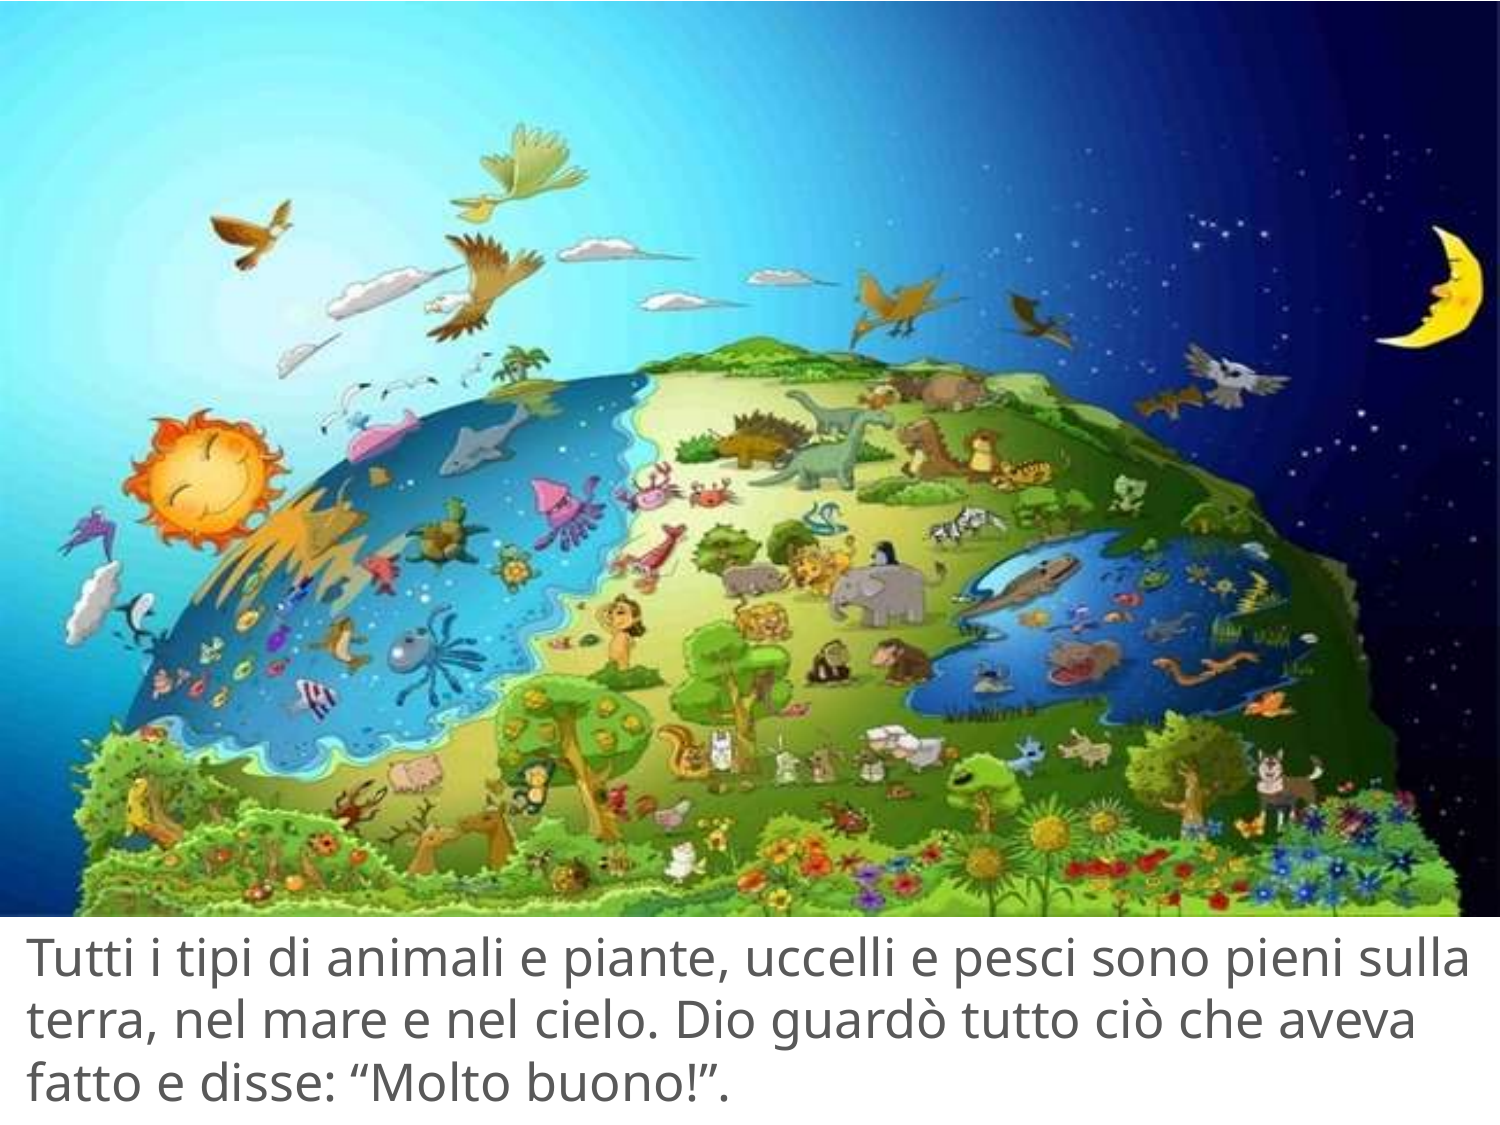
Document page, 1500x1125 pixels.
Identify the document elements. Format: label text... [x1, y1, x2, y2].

picture [0, 1, 1500, 918]
text_box Tutti i tipi di animali e piante, uccelli e pesci sono pieni sulla terra, nel mare e nel cielo. Dio guardò tutto ciò che aveva fatto e disse: “Molto buono!”. [11, 924, 1498, 1119]
